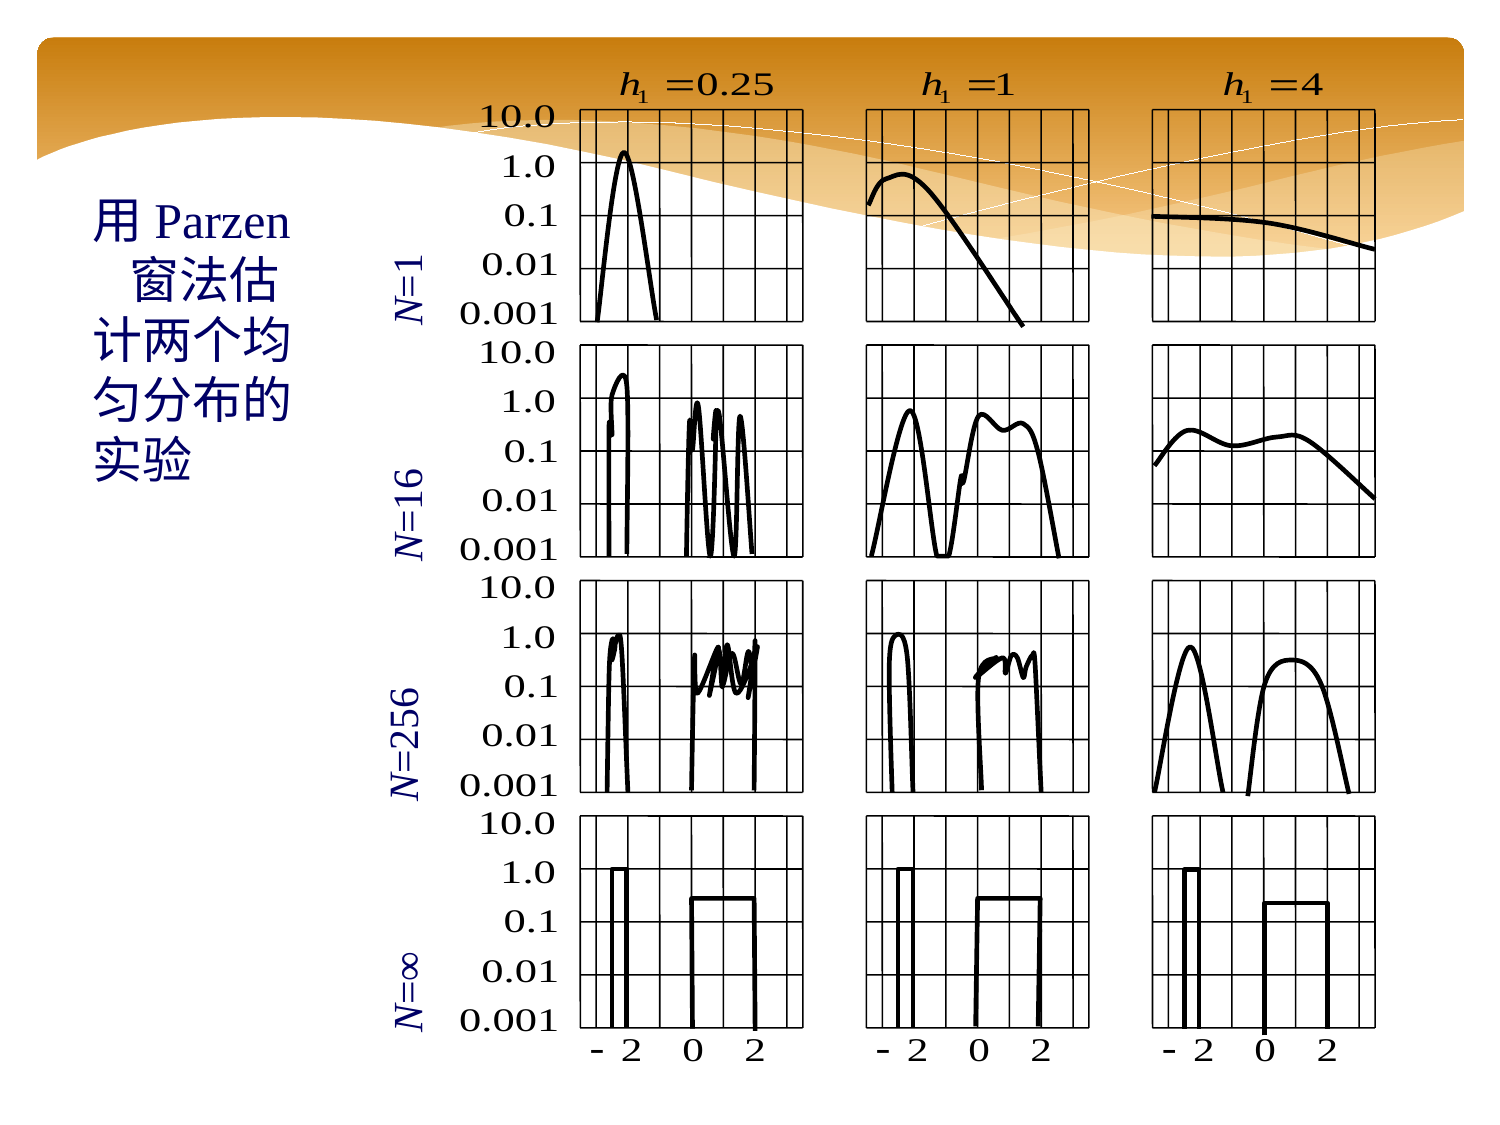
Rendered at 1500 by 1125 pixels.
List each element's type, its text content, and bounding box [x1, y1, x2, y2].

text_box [373, 62, 1376, 1076]
text_box 用Parzen 窗法估计两个均匀分布的实验 [77, 180, 338, 496]
